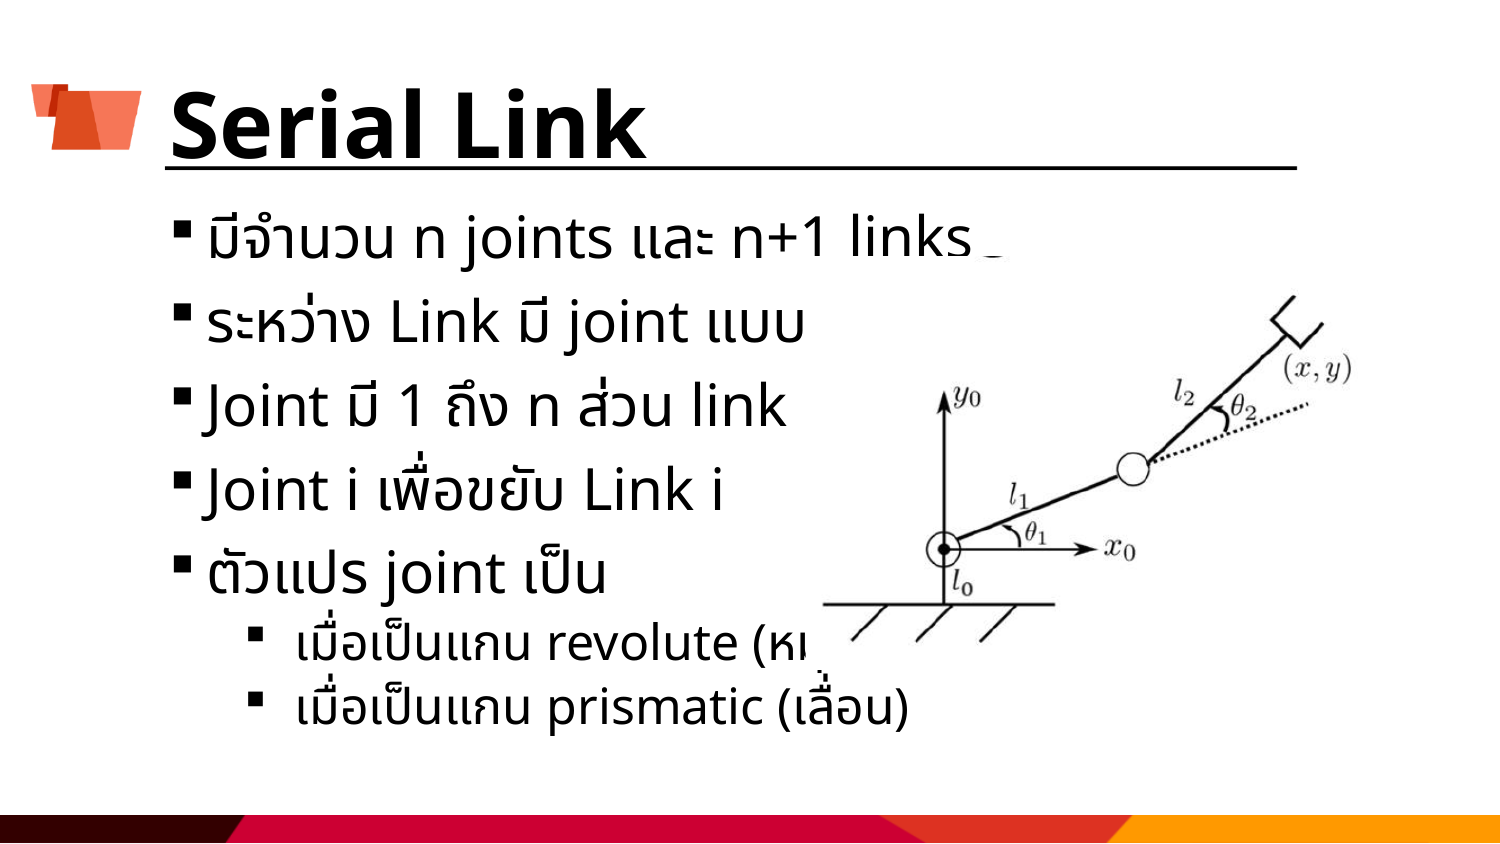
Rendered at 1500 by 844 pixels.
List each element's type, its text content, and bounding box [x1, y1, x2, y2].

picture [21, 73, 150, 160]
picture [0, 815, 1500, 844]
picture [805, 256, 1433, 670]
title Serial Link [154, 61, 1308, 197]
